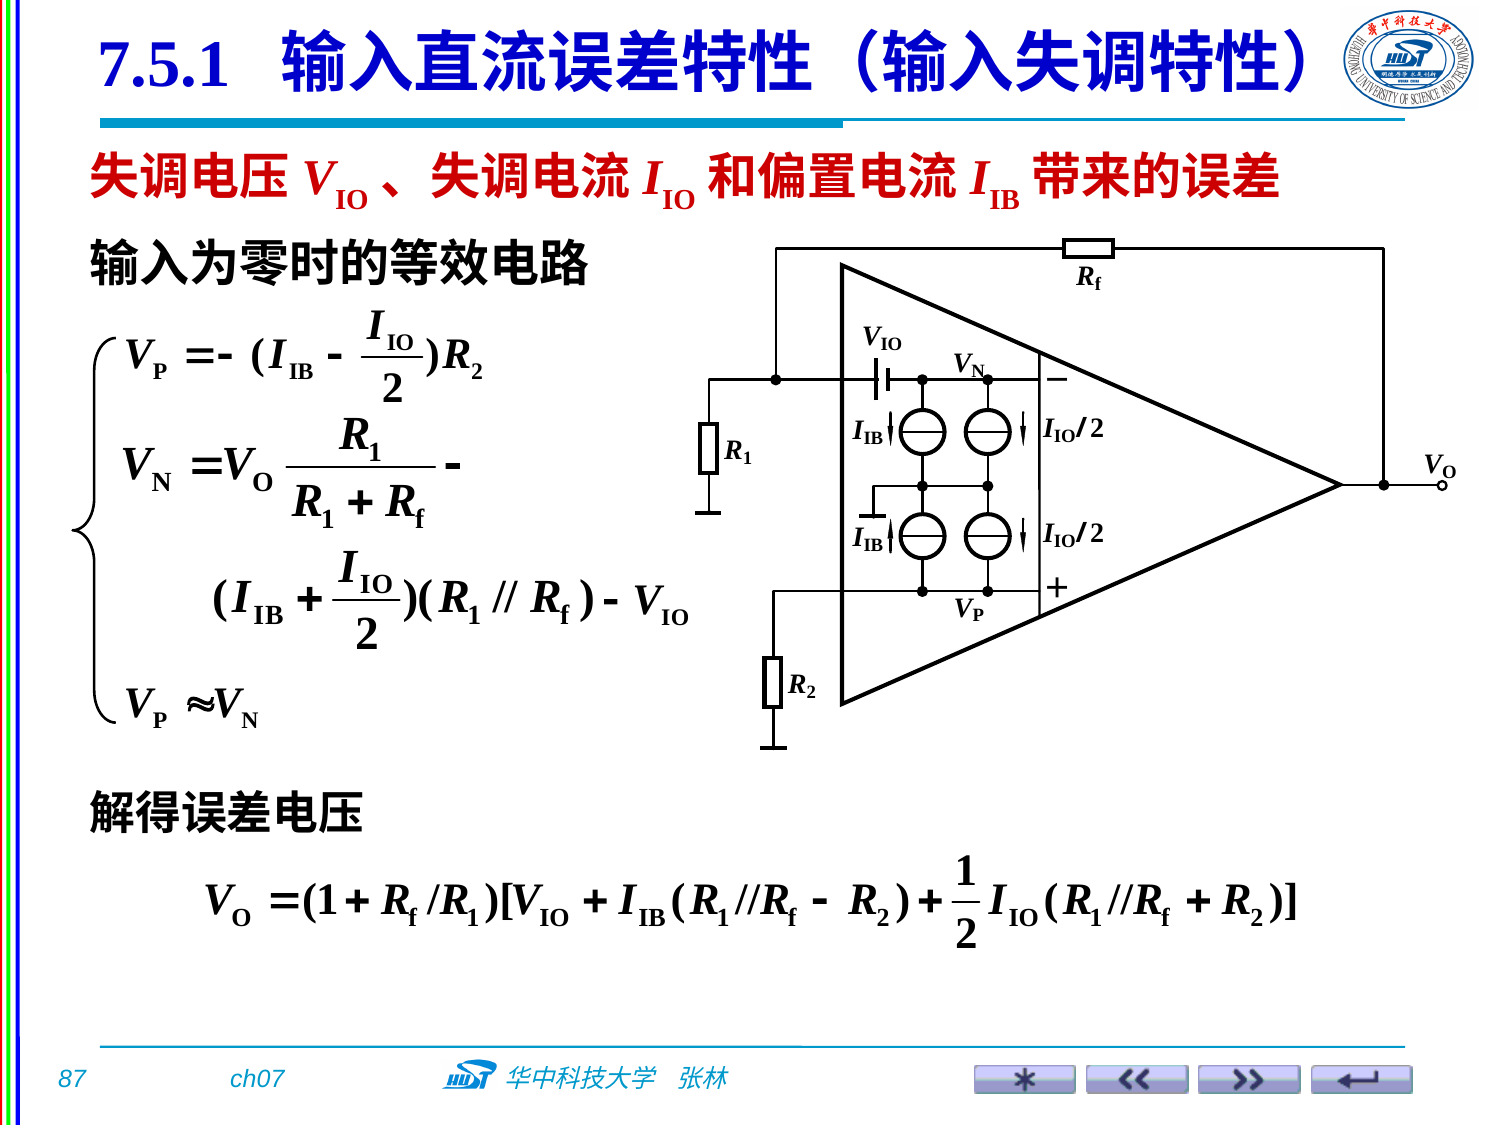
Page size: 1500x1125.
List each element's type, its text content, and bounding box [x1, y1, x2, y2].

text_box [117, 400, 483, 540]
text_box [120, 297, 494, 413]
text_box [596, 570, 700, 635]
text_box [120, 673, 268, 738]
text_box [72, 338, 116, 723]
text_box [690, 236, 1462, 752]
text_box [200, 839, 1304, 960]
picture [1086, 1065, 1189, 1094]
text_box 解得误差电压 [75, 770, 446, 846]
picture [974, 1065, 1076, 1094]
text_box 失调电压VIO、失调电流IIO和偏置电流IIB带来的误差 [74, 119, 1453, 223]
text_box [205, 533, 602, 661]
picture [1198, 1065, 1301, 1094]
text_box 7.5.1 输入直流误差特性（输入失调特性） [82, 12, 1453, 108]
picture [1311, 1065, 1413, 1094]
picture [1340, 7, 1479, 111]
picture [441, 1059, 497, 1089]
text_box 输入为零时的等效电路 [75, 217, 632, 299]
